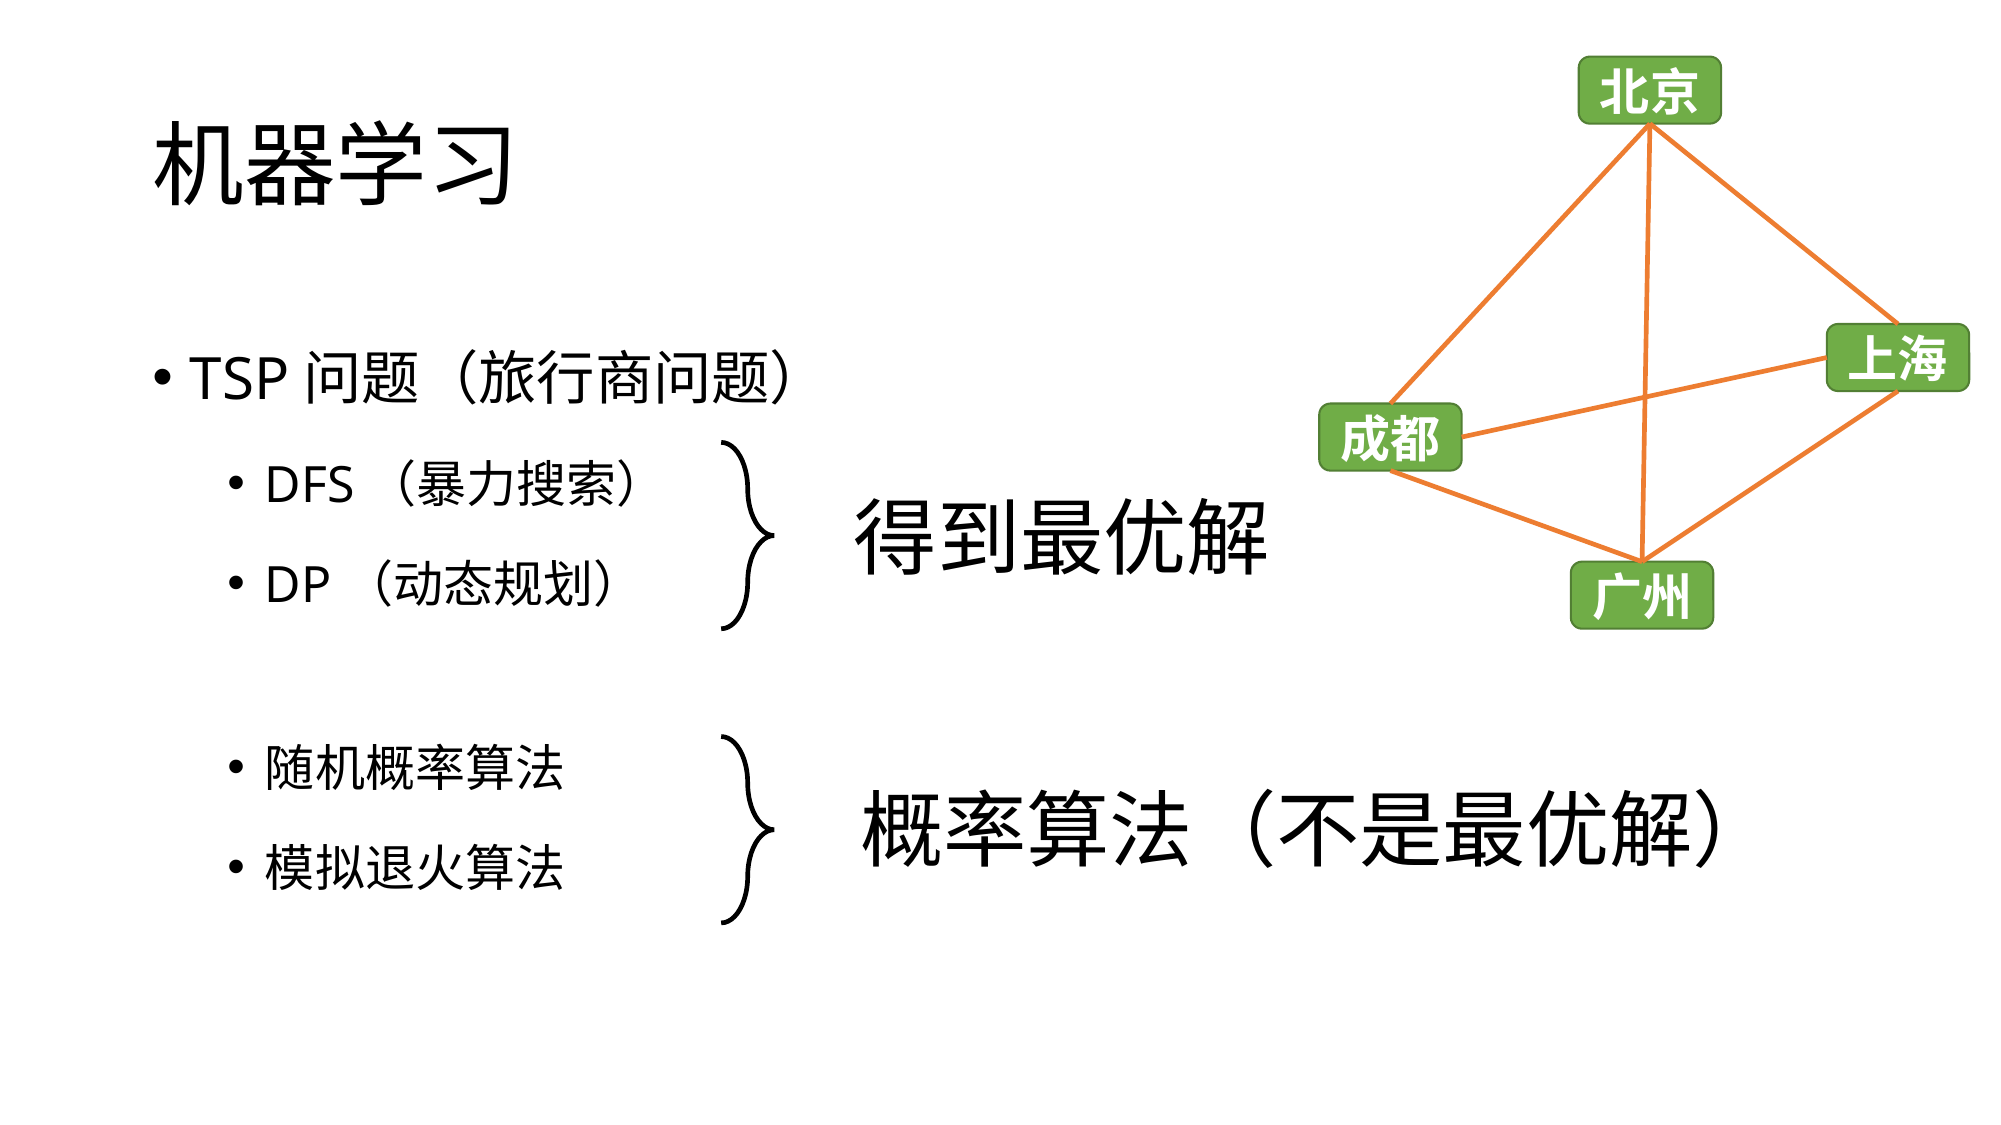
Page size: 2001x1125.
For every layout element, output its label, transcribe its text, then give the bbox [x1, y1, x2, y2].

text_box [721, 736, 775, 924]
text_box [1319, 56, 1970, 629]
text_box 概率算法（不是最优解） [845, 769, 1792, 885]
text_box [721, 441, 775, 630]
title 机器学习 [137, 59, 1319, 278]
text_box 得到最优解 [838, 477, 1286, 593]
list TSP问题（旅行商问题） DFS（暴力搜索） DP（动态规划） 随机概率算法 模拟退火算法 [137, 299, 1863, 1014]
